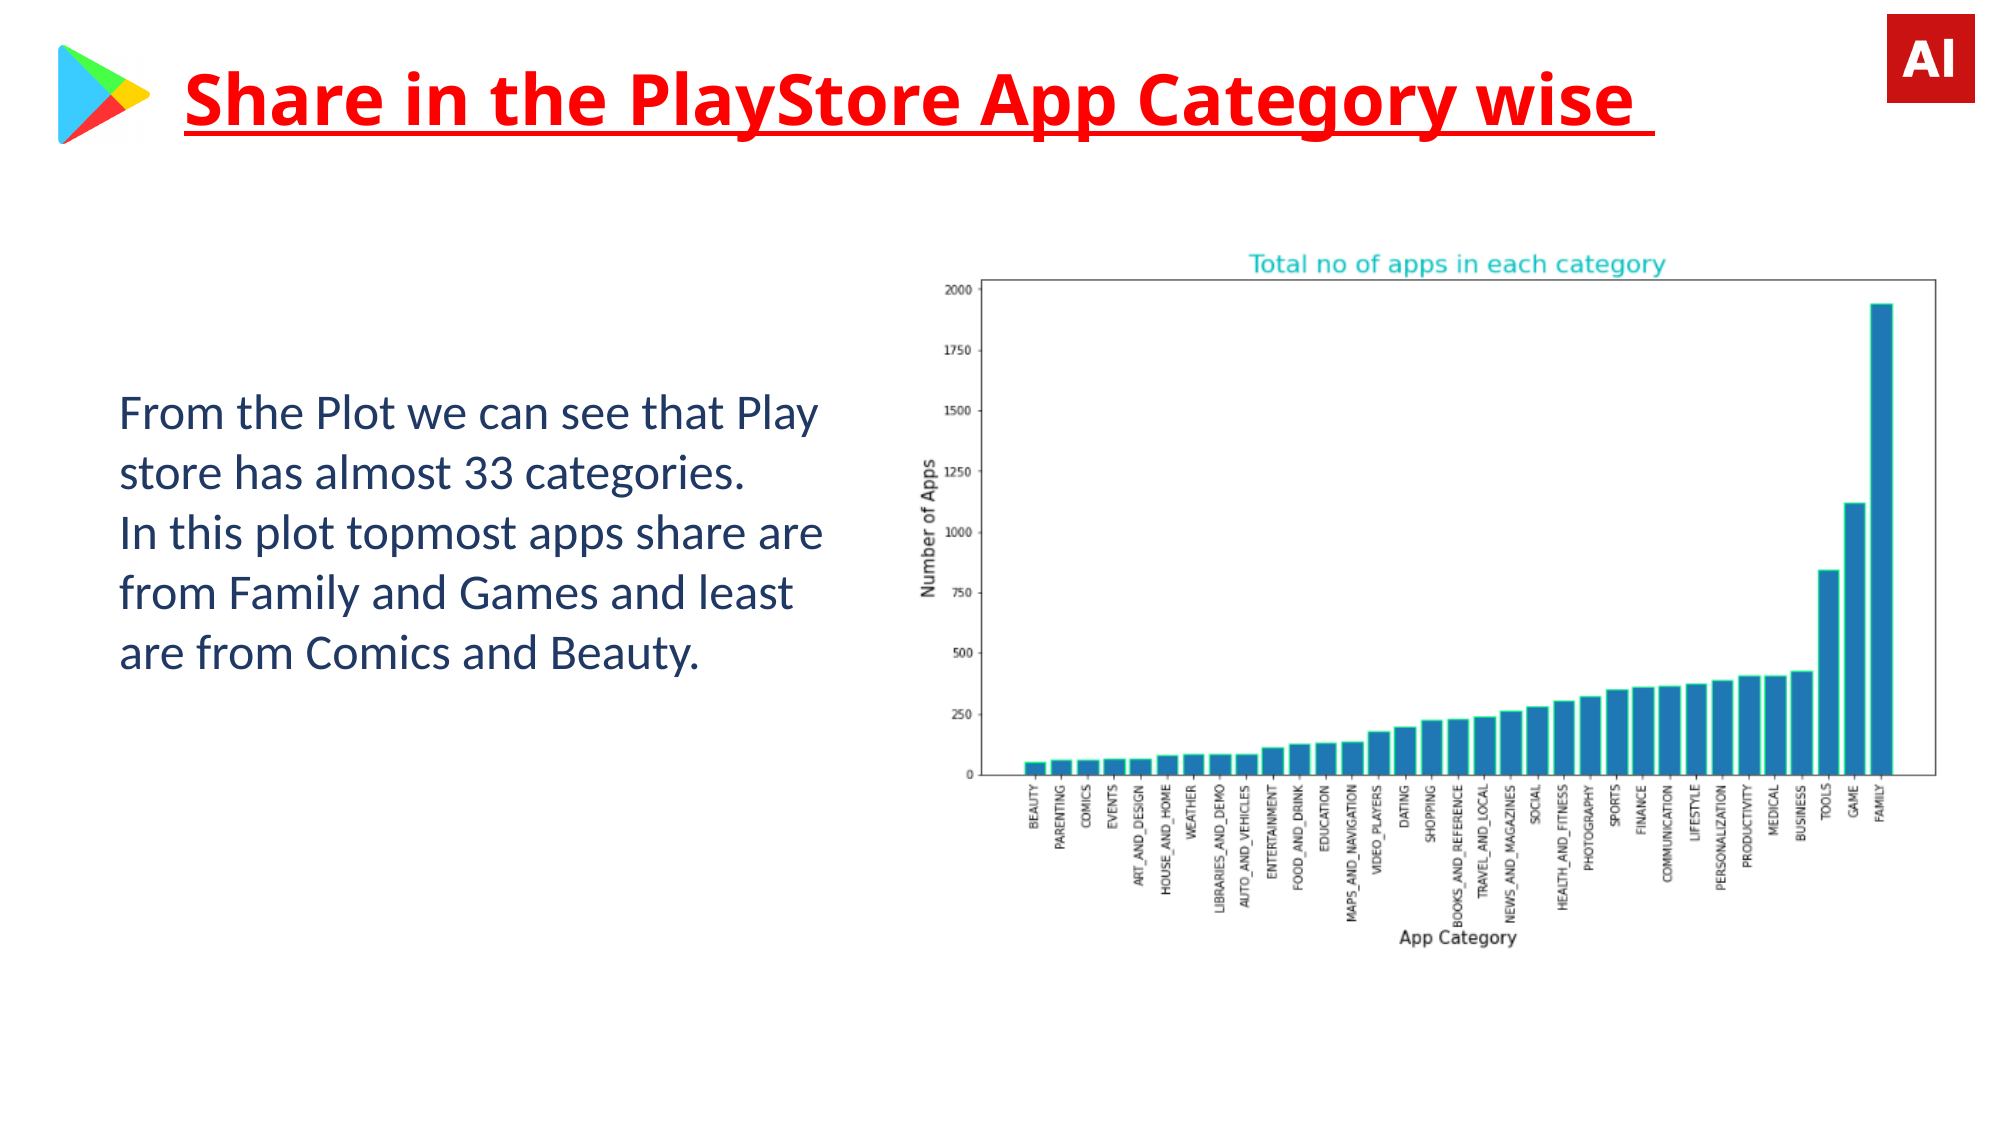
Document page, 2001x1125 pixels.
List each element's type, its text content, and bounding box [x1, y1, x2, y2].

picture [58, 45, 150, 144]
text_box Share in the PlayStore App Category wise [169, 46, 1860, 147]
picture [907, 241, 1975, 957]
picture [1887, 14, 1975, 103]
text_box From the Plot we can see that Play store has almost 33 categories. In this plot topmost apps share are from Family and Games and least are from Comics and Beauty. [104, 372, 907, 688]
